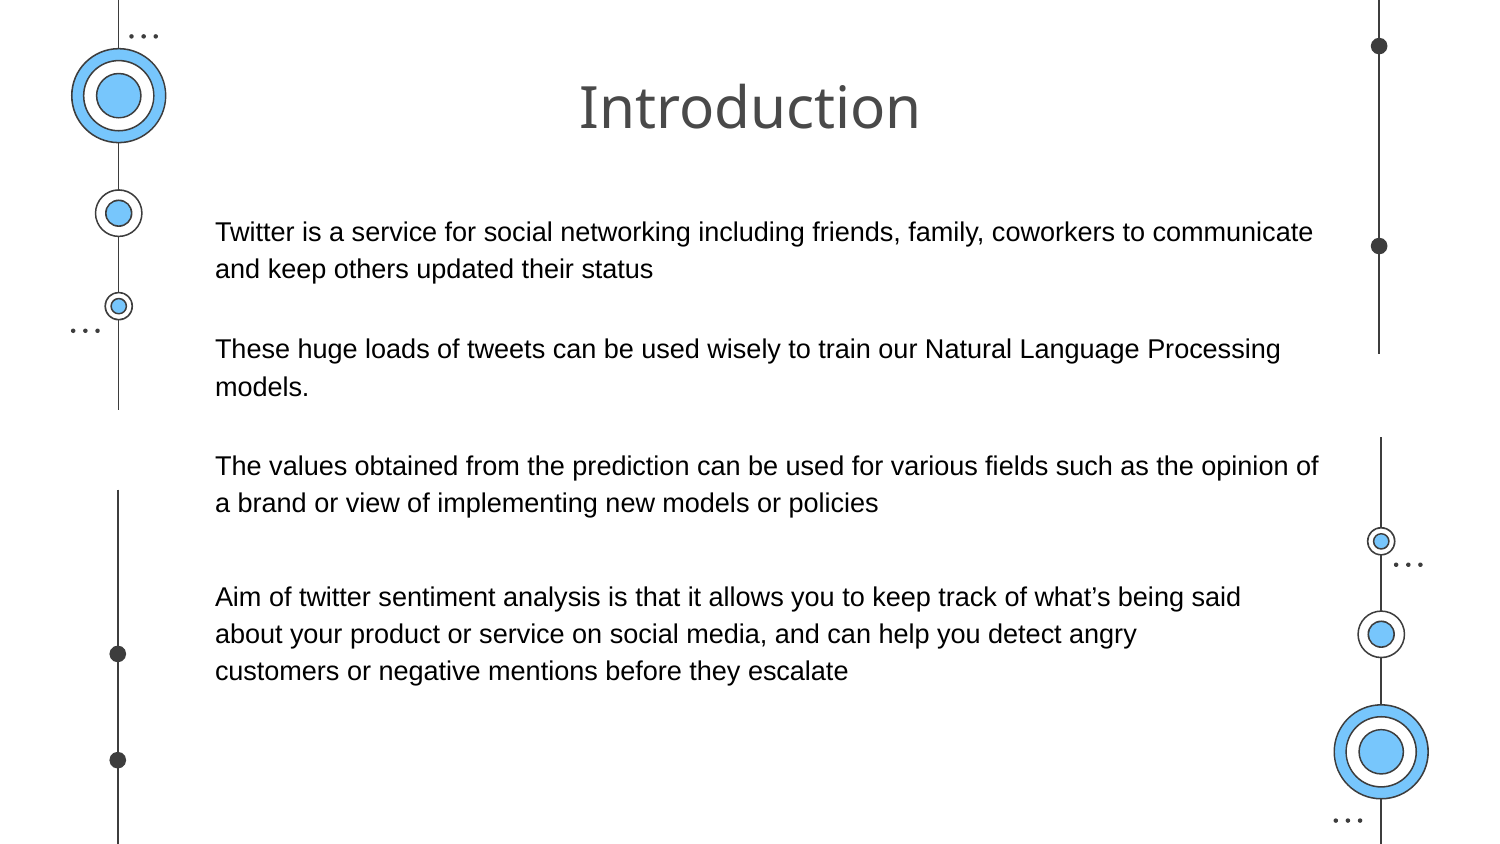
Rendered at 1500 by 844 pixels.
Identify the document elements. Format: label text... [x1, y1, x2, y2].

text_box Twitter is a service for social networking including friends, family, coworkers to communicate and keep others updated their status [200, 194, 1351, 299]
text_box Aim of twitter sentiment analysis is that it allows you to keep track of what’s being said about your product or service on social media, and can help you detect angry customers or negative mentions before they escalate [199, 559, 1276, 702]
text_box The values obtained from the prediction can be used for various fields such as the opinion of a brand or view of implementing new models or policies [200, 428, 1351, 534]
title Introduction [415, 55, 1086, 150]
text_box These huge loads of tweets can be used wisely to train our Natural Language Processing models. [199, 311, 1333, 417]
